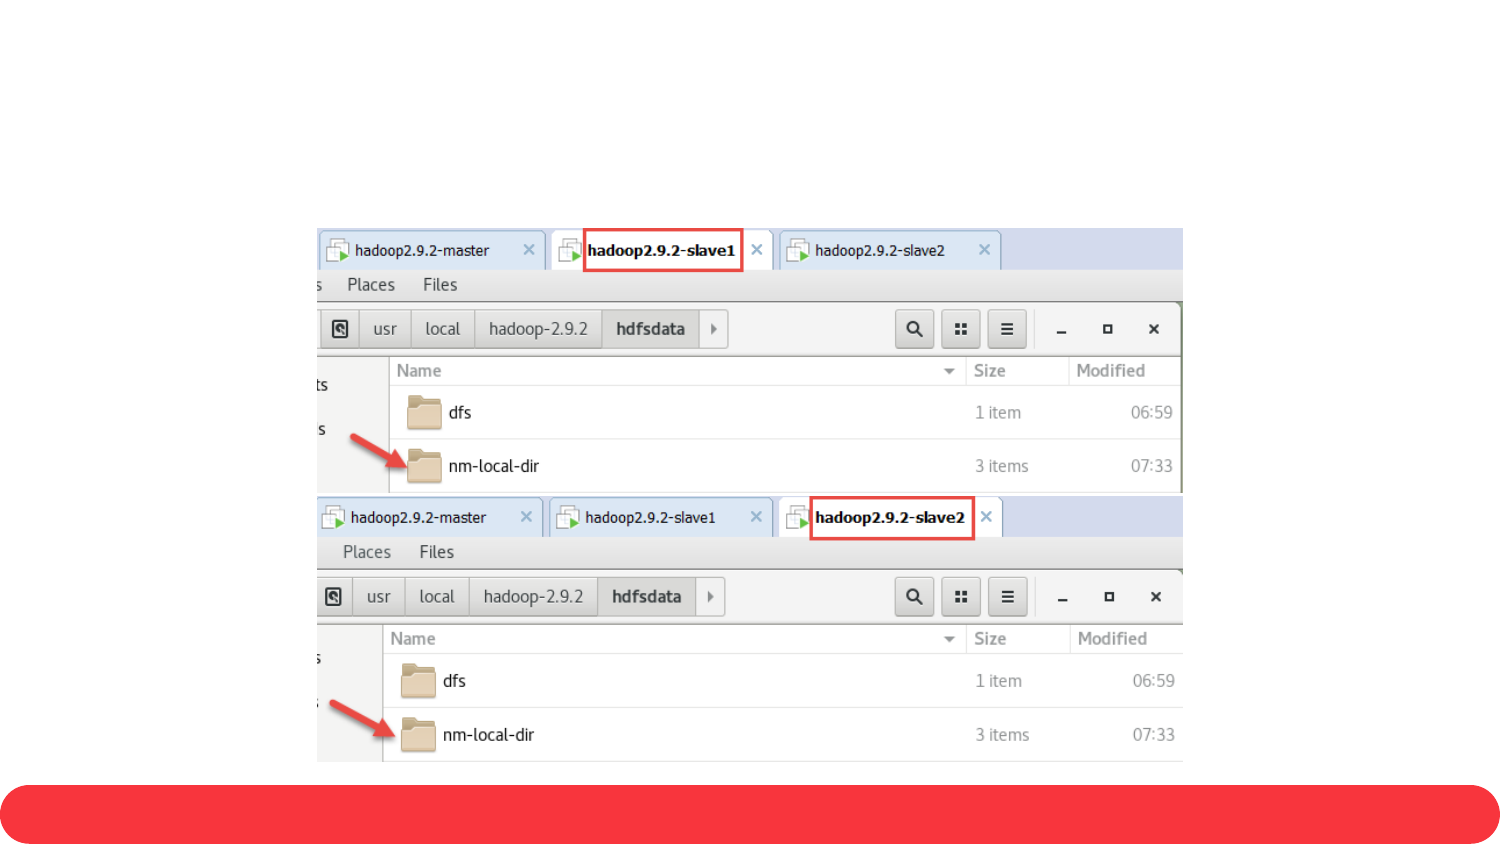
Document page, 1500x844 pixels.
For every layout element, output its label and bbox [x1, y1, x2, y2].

picture [317, 228, 1183, 493]
picture [317, 496, 1183, 762]
